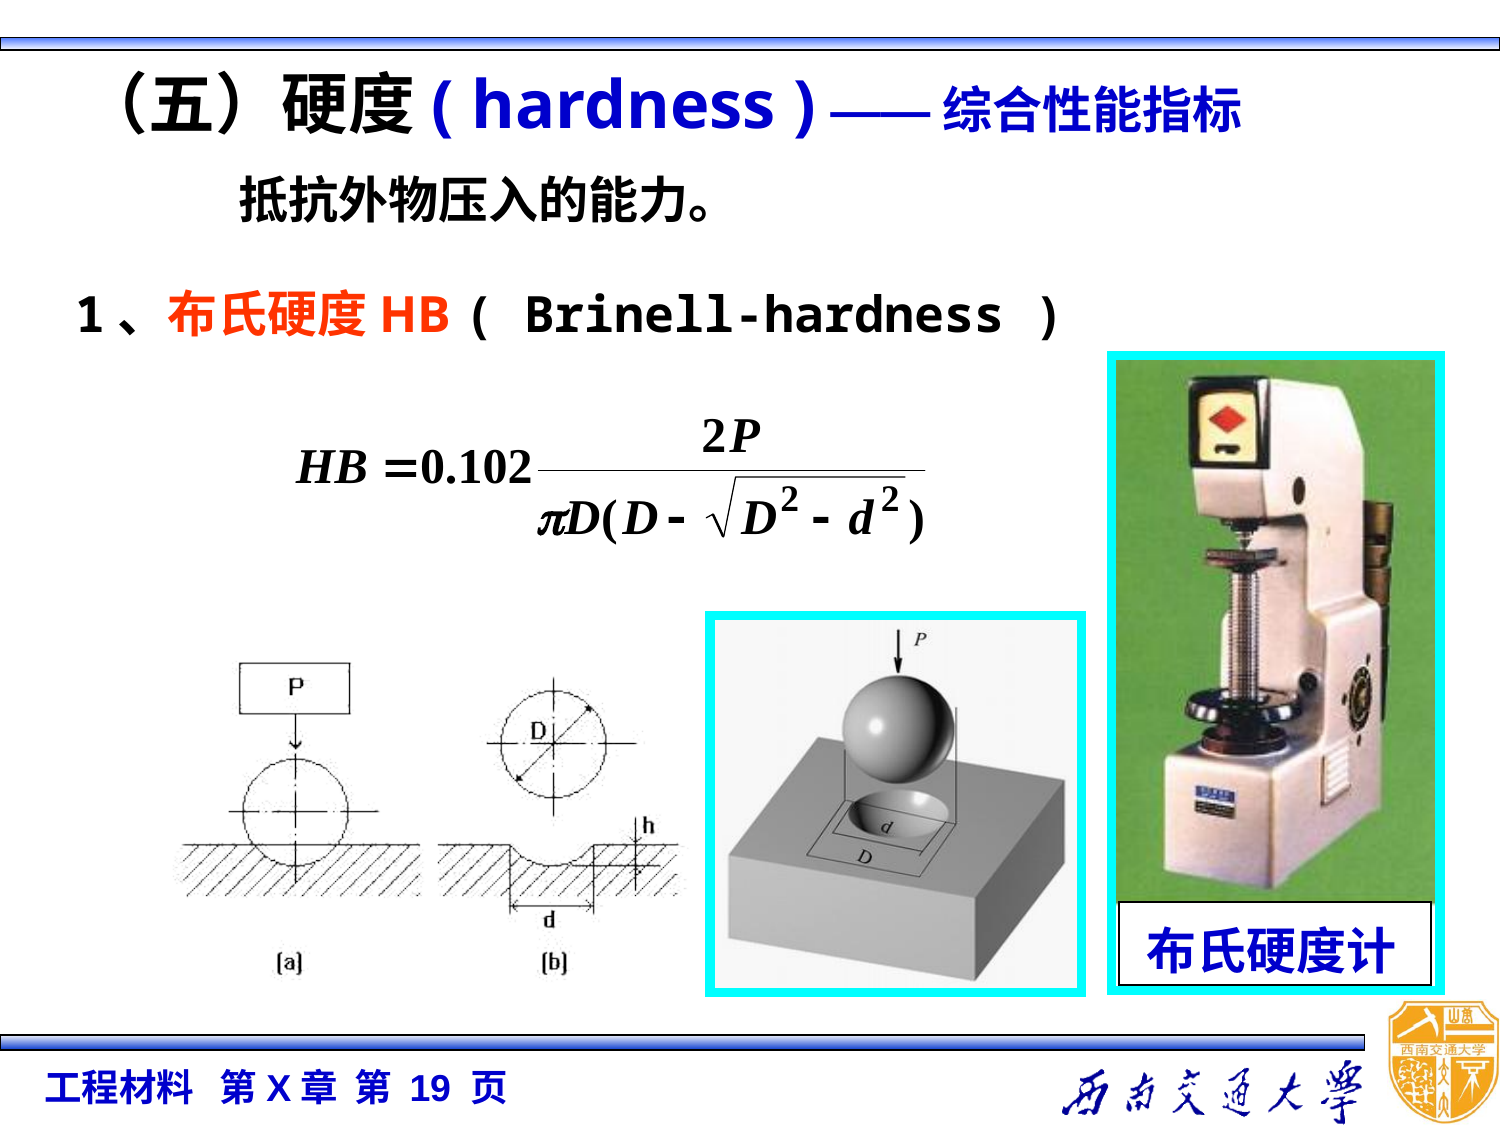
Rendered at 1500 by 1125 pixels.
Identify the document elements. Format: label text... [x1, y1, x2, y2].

text_box 抵抗外物压入的能力。 [223, 161, 765, 236]
text_box （五）硬度( hardness ) ――综合性能指标 [66, 54, 1258, 150]
picture [1062, 1059, 1363, 1125]
text_box 1、布氏硬度HB ( Brinell-hardness ) [60, 274, 1109, 350]
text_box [1115, 359, 1436, 987]
picture [714, 619, 1078, 989]
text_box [288, 408, 932, 551]
picture [159, 633, 710, 1012]
picture [1387, 999, 1500, 1125]
